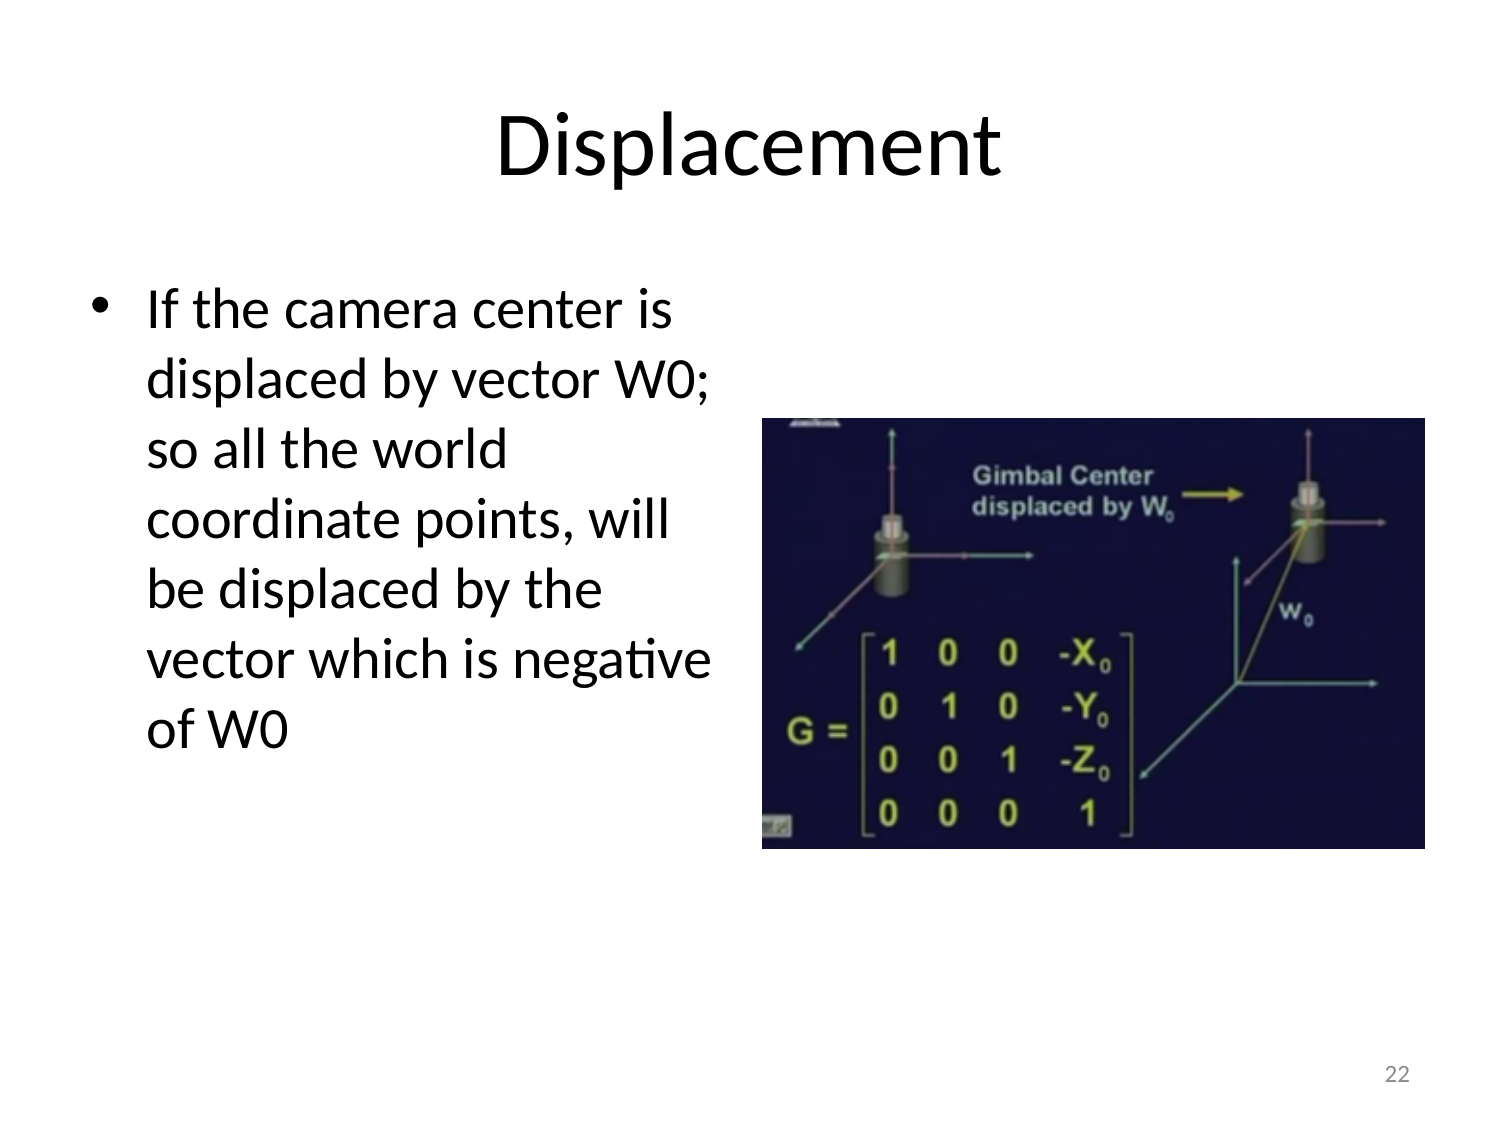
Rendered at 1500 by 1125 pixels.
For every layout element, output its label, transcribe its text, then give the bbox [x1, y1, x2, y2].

list If the camera center is displaced by vector W0; so all the world coordinate points, will be displaced by the vector which is negative of W0 [75, 262, 738, 1005]
title Displacement [75, 45, 1425, 233]
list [762, 262, 1426, 1006]
slide_number 22 [1074, 1042, 1425, 1103]
